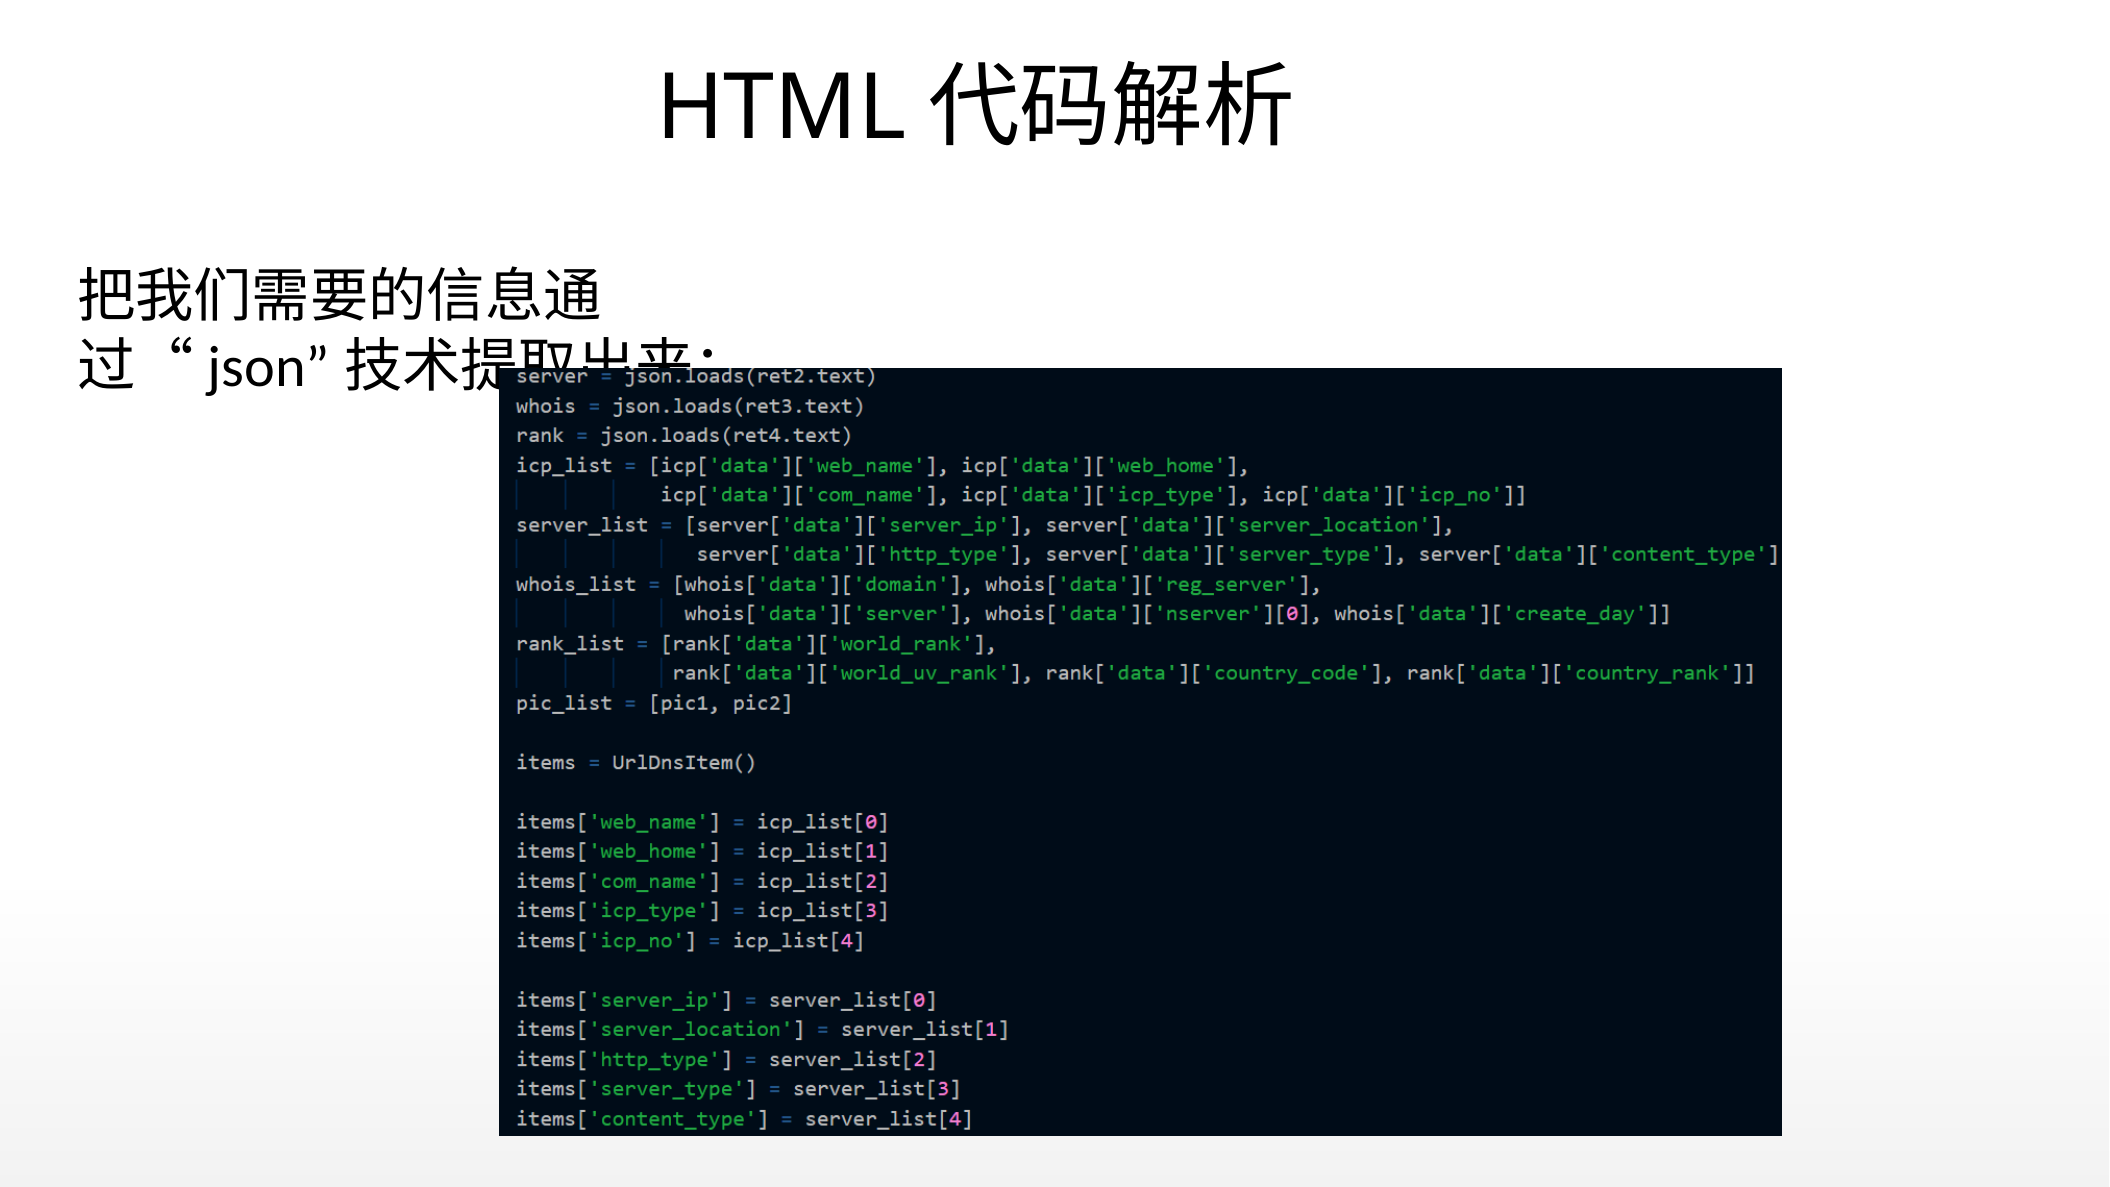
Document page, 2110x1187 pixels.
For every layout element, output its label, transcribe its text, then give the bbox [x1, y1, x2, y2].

text_box 把我们需要的信息通过“json”技术提取出来： [62, 250, 855, 406]
picture [499, 368, 1782, 1136]
text_box HTML代码解析 [641, 51, 1693, 174]
